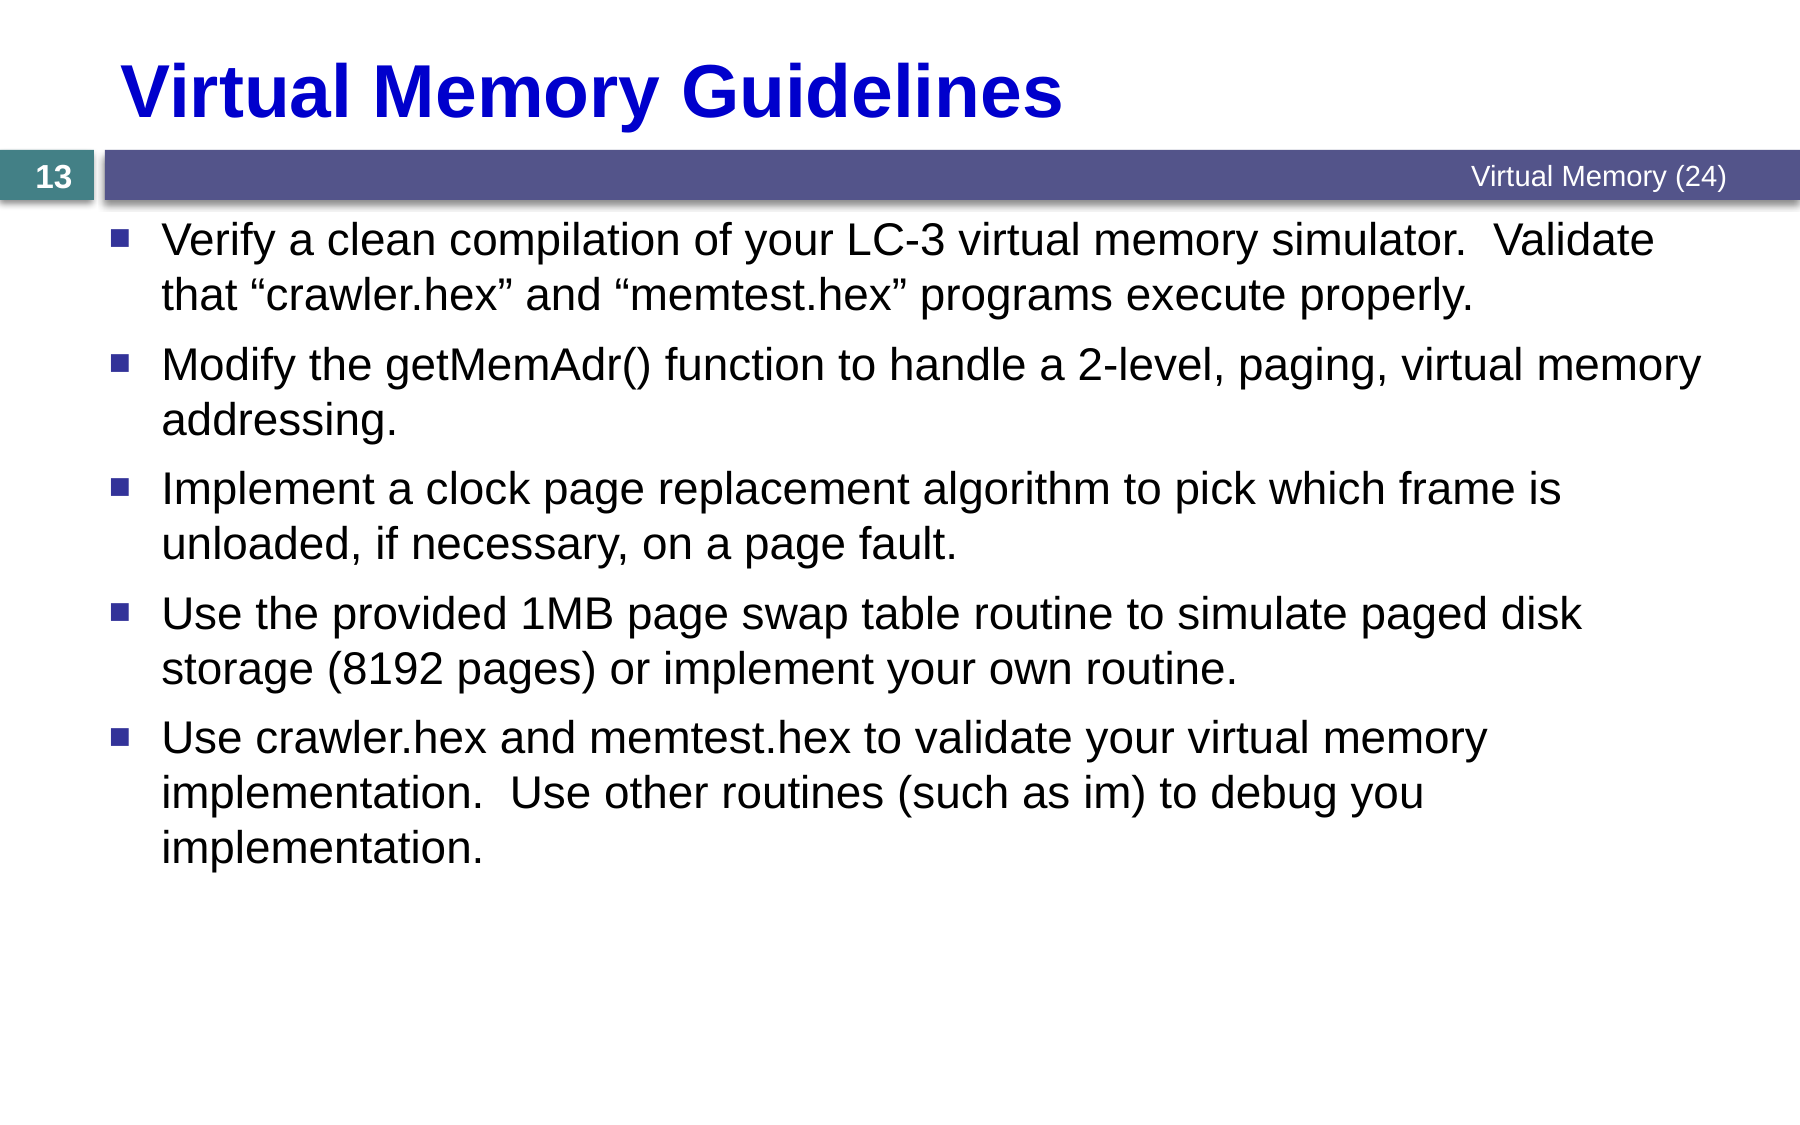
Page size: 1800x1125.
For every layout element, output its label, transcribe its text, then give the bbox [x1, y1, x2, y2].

list Verify a clean compilation of your LC-3 virtual memory simulator. Validate that “crawler.hex” and “memtest.hex” programs execute properly. Modify the getMemAdr() function to handle a 2-level, paging, virtual memory addressing. Implement a clock page replacement algorithm to pick which frame is unloaded, if necessary, on a page fault. Use the provided 1MB page swap table routine to simulate paged disk storage (8192 pages) or implement your own routine. Use crawler.hex and memtest.hex to validate your virtual memory implementation. Use other routines (such as im) to debug you implementation. [93, 202, 1743, 1082]
footer Virtual Memory (24) [675, 149, 1743, 202]
title Virtual Memory Guidelines [105, 27, 1743, 149]
slide_number 13 [0, 152, 108, 198]
